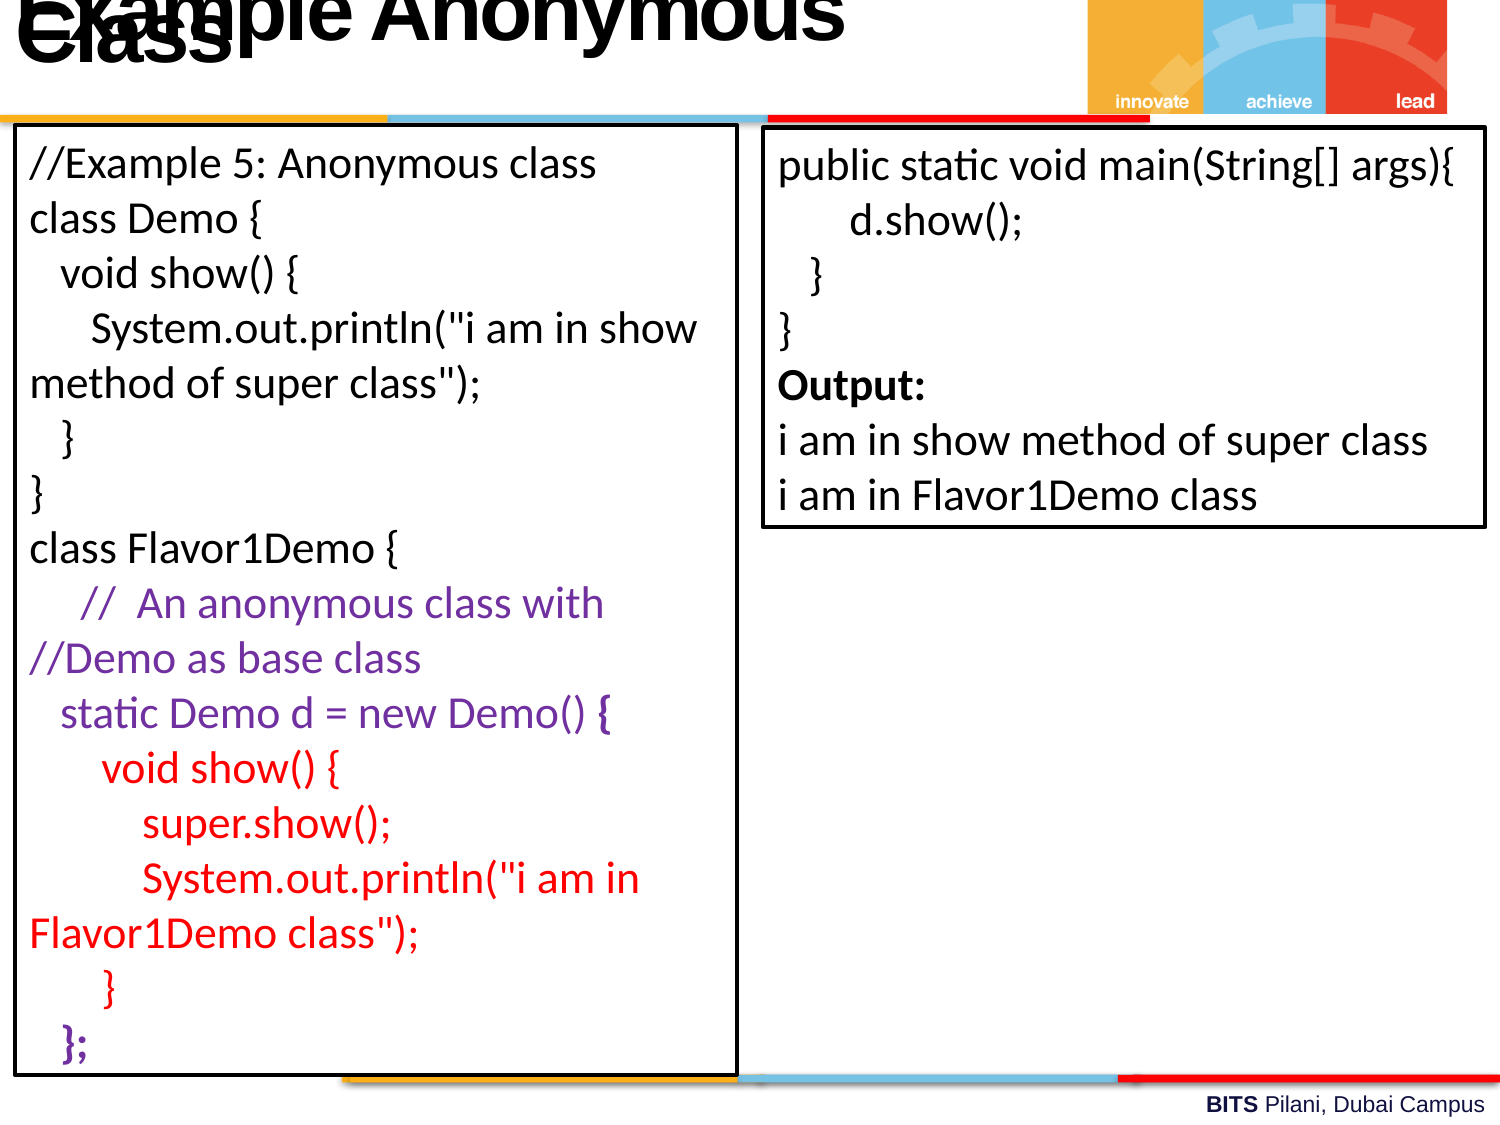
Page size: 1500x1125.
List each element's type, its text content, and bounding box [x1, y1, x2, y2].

text_box //Example 5: Anonymous class class Demo { void show() { System.out.println("i am in show method of super class"); } } class Flavor1Demo { // An anonymous class with //Demo as base class static Demo d = new Demo() { void show() { super.show(); System.out.println("i am in Flavor1Demo class"); } }; [13, 123, 739, 1077]
list Example Anonymous Class [0, 27, 1088, 88]
picture [1087, 0, 1448, 114]
text_box public static void main(String[] args){ d.show(); } } Output: i am in show method of super class i am in Flavor1Demo class [761, 125, 1487, 529]
